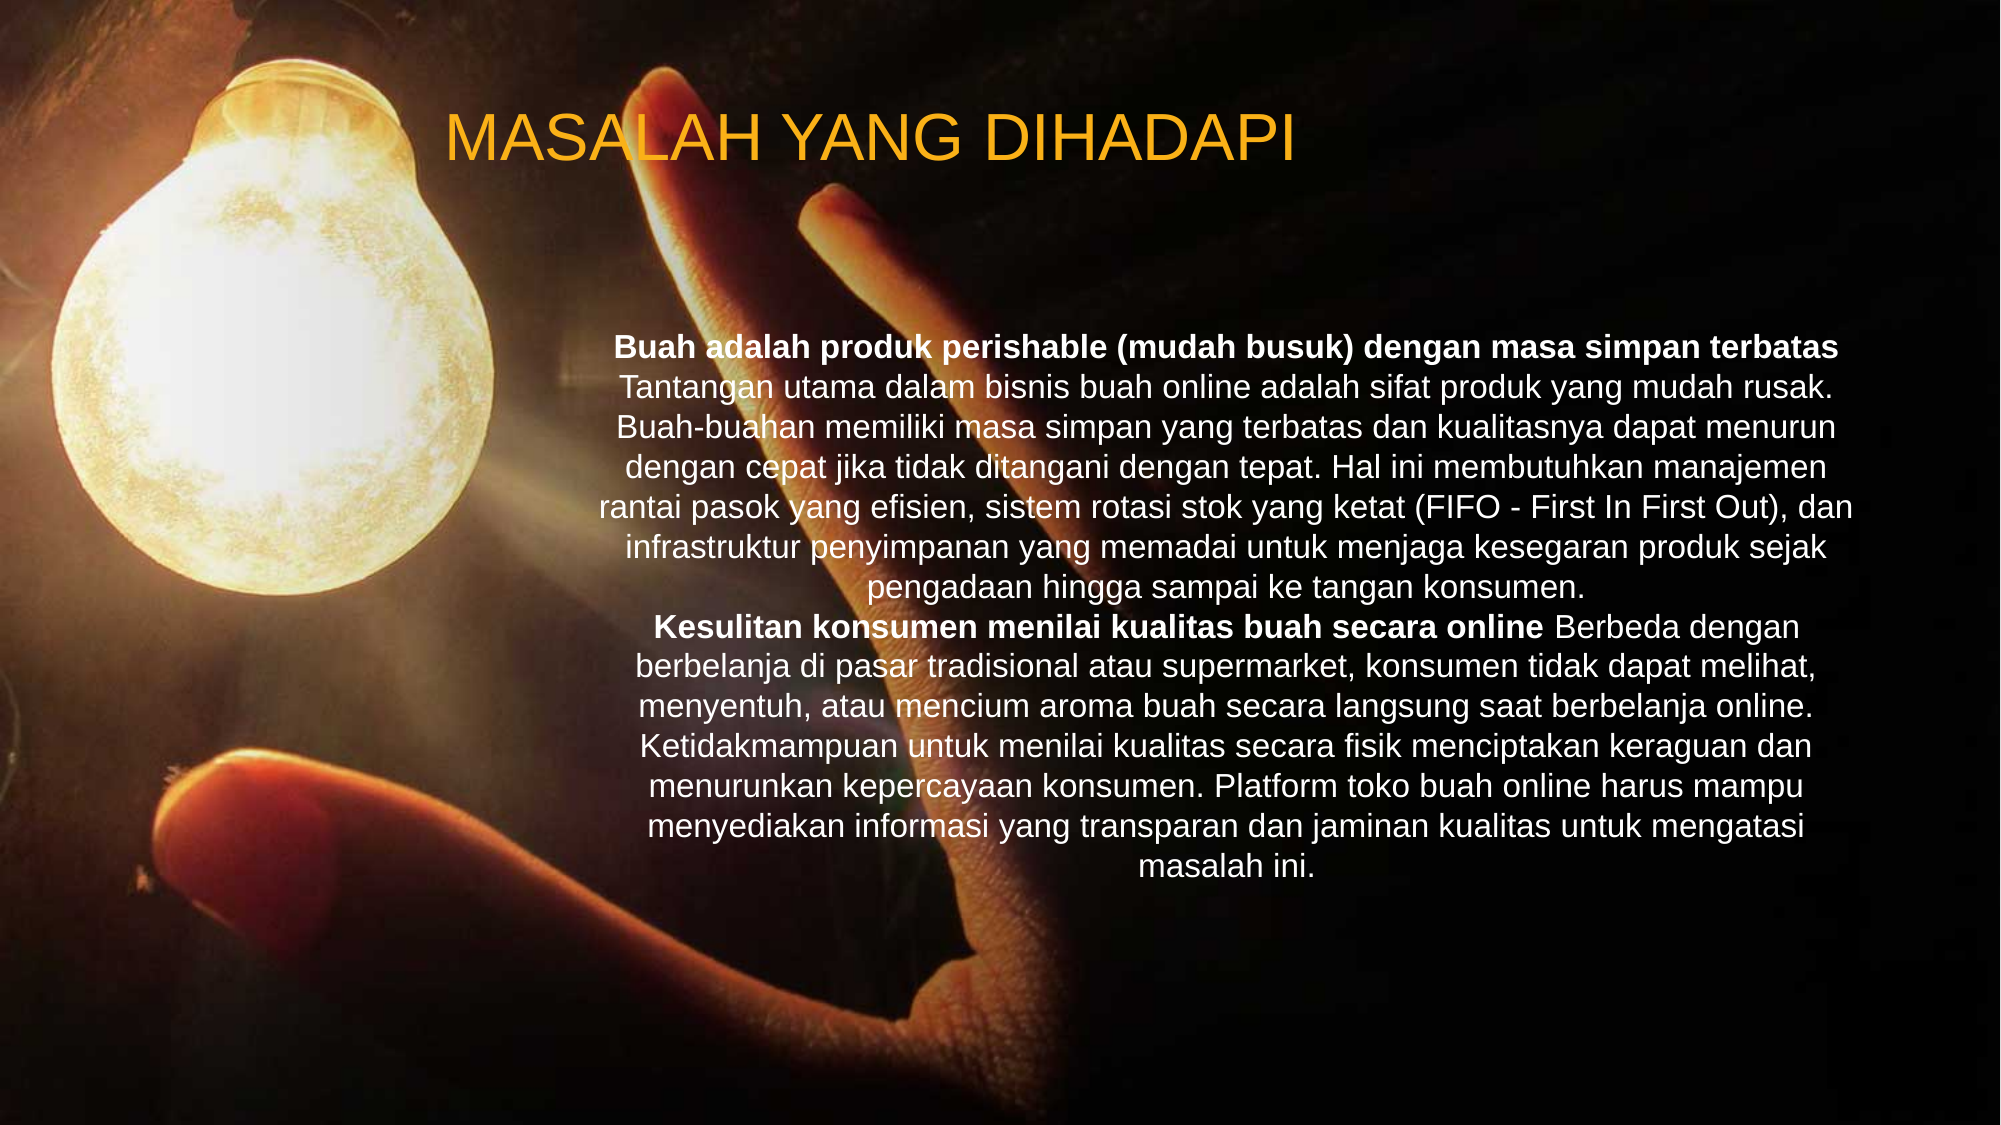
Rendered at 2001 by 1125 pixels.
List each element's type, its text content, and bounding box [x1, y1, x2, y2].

text_box MASALAH YANG DIHADAPI [430, 86, 1392, 182]
picture [0, 0, 2001, 1125]
text_box Buah adalah produk perishable (mudah busuk) dengan masa simpan terbatas Tantangan utama dalam bisnis buah online adalah sifat produk yang mudah rusak. Buah-buahan memiliki masa simpan yang terbatas dan kualitasnya dapat menurun dengan cepat jika tidak ditangani dengan tepat. Hal ini membutuhkan manajemen rantai pasok yang efisien, sistem rotasi stok yang ketat (FIFO - First In First Out), dan infrastruktur penyimpanan yang memadai untuk menjaga kesegaran produk sejak pengadaan hingga sampai ke tangan konsumen. Kesulitan konsumen menilai kualitas buah secara online Berbeda dengan berbelanja di pasar tradisional atau supermarket, konsumen tidak dapat melihat, menyentuh, atau mencium aroma buah secara langsung saat berbelanja online. Ketidakmampuan untuk menilai kualitas secara fisik menciptakan keraguan dan menurunkan kepercayaan konsumen. Platform toko buah online harus mampu menyediakan informasi yang transparan dan jaminan kualitas untuk mengatasi masalah ini. [568, 317, 1886, 922]
